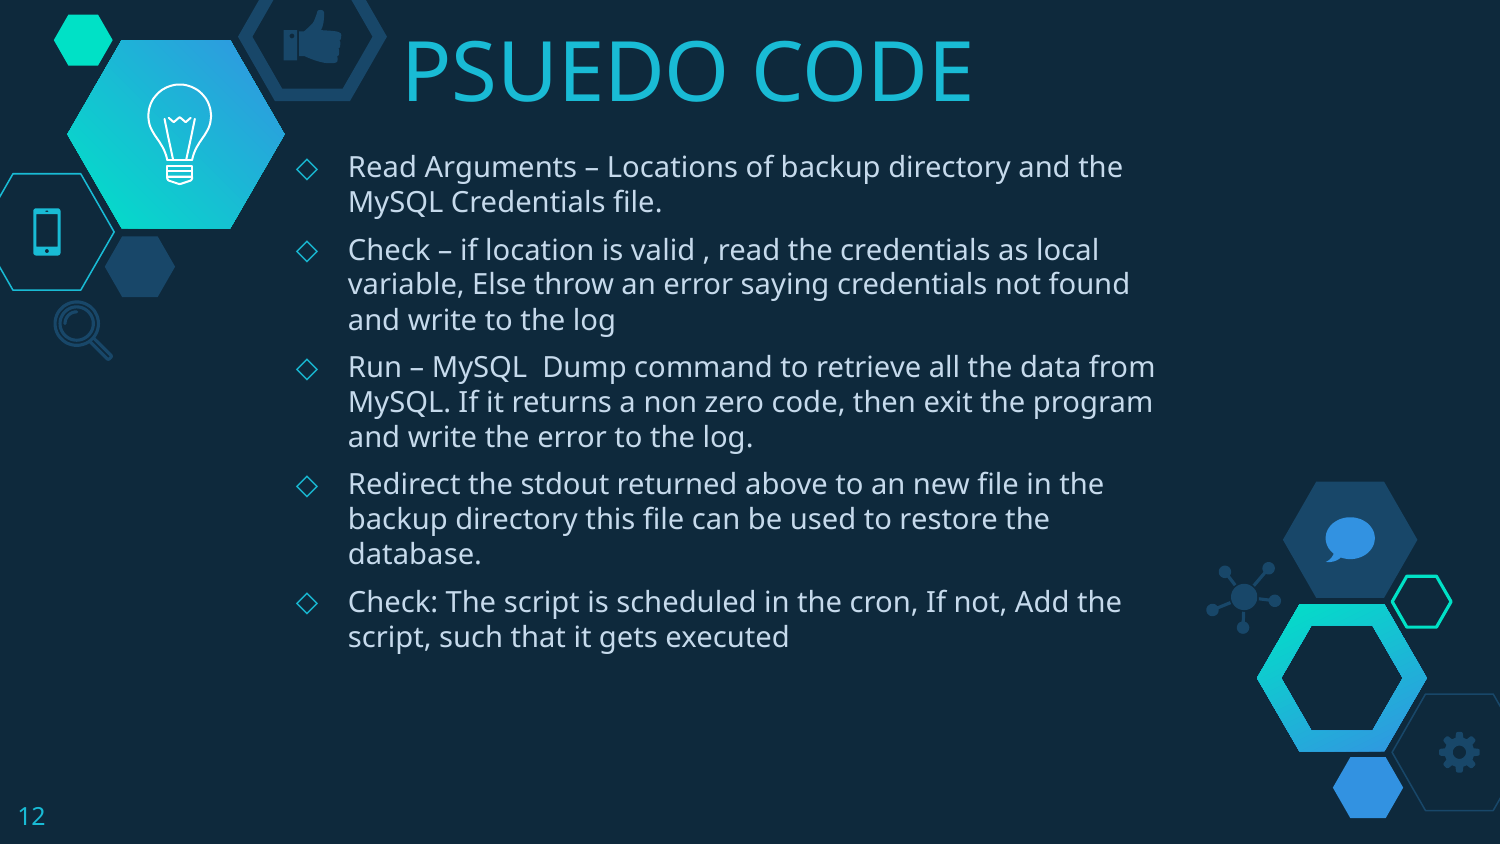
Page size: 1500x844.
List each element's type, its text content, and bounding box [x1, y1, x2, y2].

list Read Arguments – Locations of backup directory and the MySQL Credentials file. Check – if location is valid , read the credentials as local variable, Else throw an error saying credentials not found and write to the log Run – MySQL Dump command to retrieve all the data from MySQL. If it returns a non zero code, then exit the program and write the error to the log. Redirect the stdout returned above to an new file in the backup directory this file can be used to restore the database. Check: The script is scheduled in the cron, If not, Add the script, such that it gets executed [257, 133, 1198, 815]
title PSUEDO CODE [386, 27, 1198, 133]
slide_number 12 [2, 785, 93, 844]
